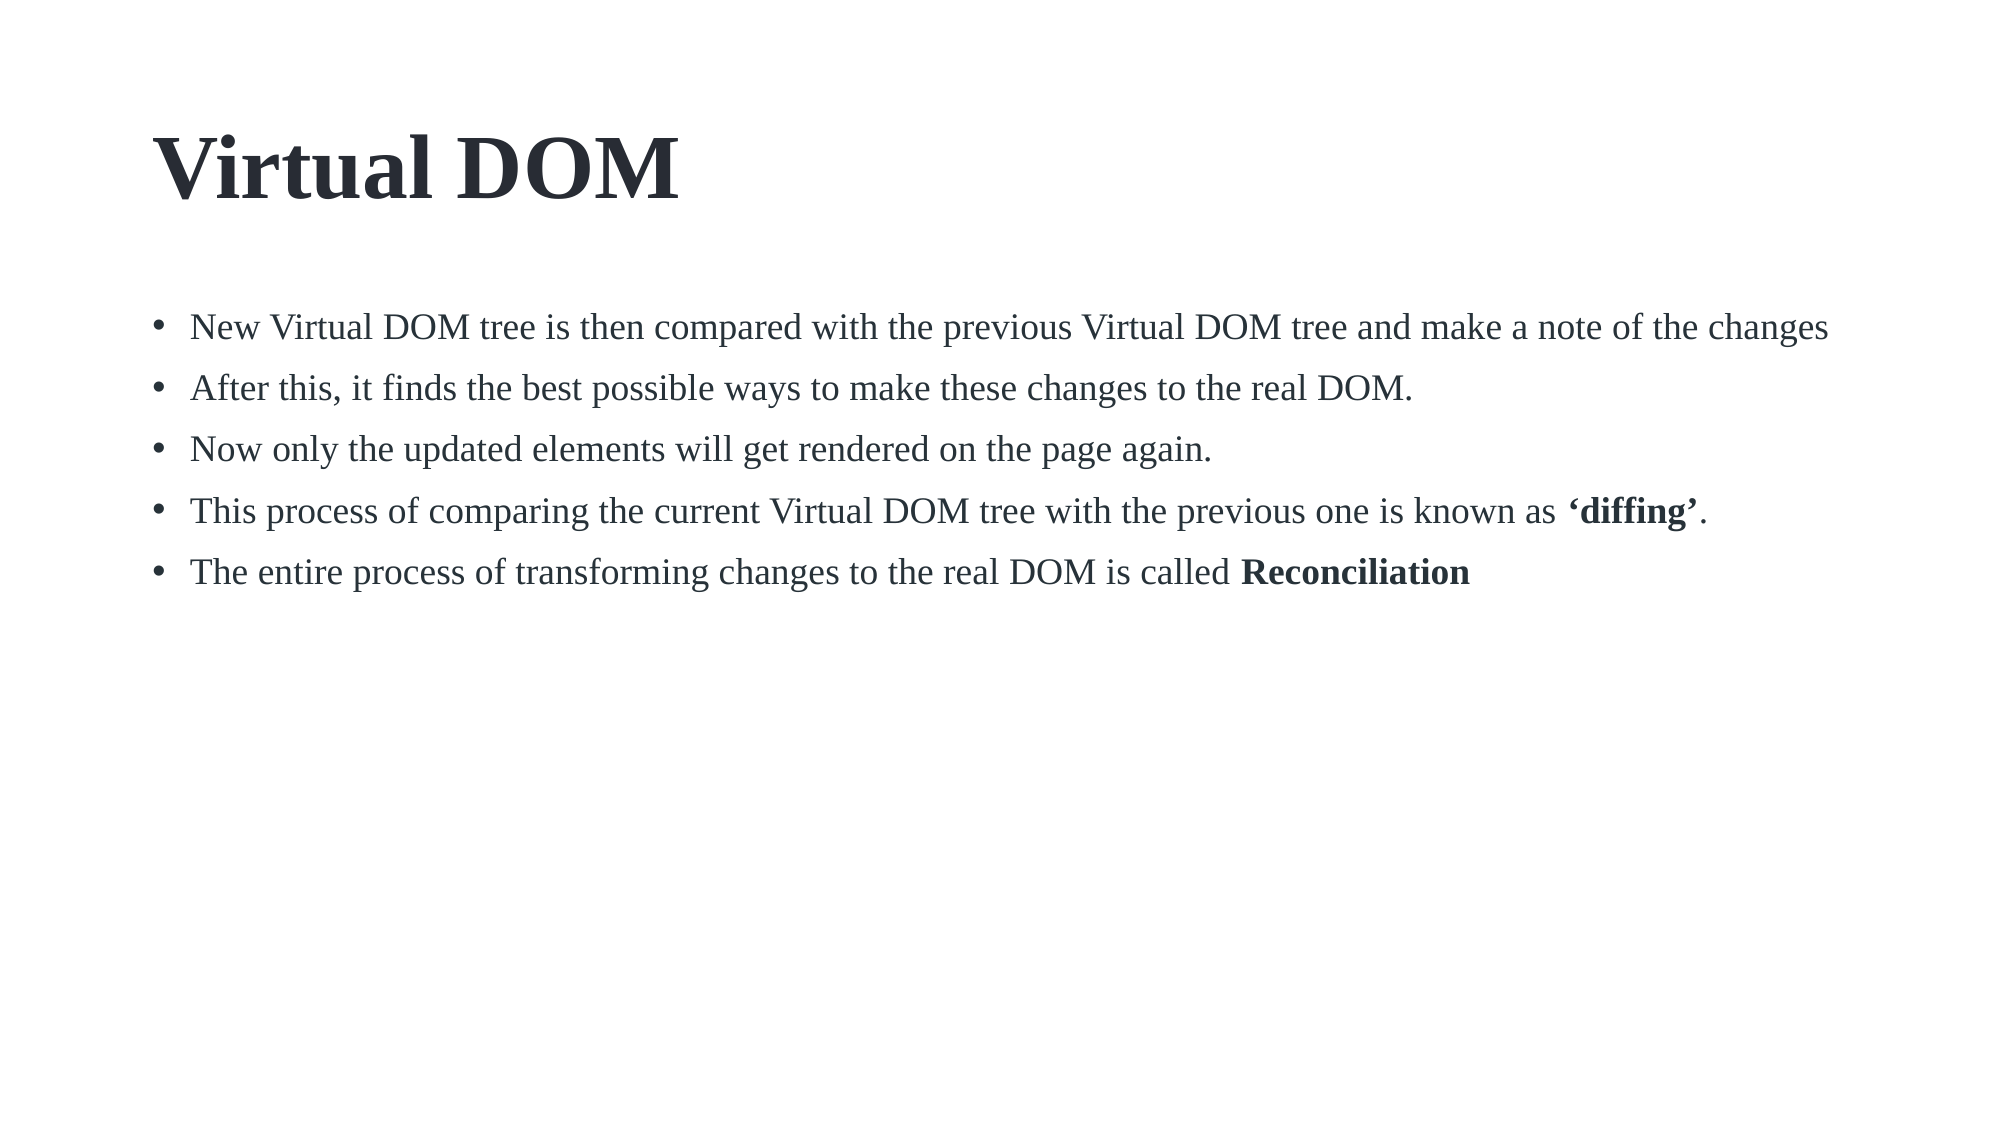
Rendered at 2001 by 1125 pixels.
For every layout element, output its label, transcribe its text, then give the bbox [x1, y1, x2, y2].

title Virtual DOM [137, 59, 1863, 278]
list New Virtual DOM tree is then compared with the previous Virtual DOM tree and make a note of the changes After this, it finds the best possible ways to make these changes to the real DOM. Now only the updated elements will get rendered on the page again. This process of comparing the current Virtual DOM tree with the previous one is known as ‘diffing’. The entire process of transforming changes to the real DOM is called Reconciliation [137, 299, 1863, 1014]
